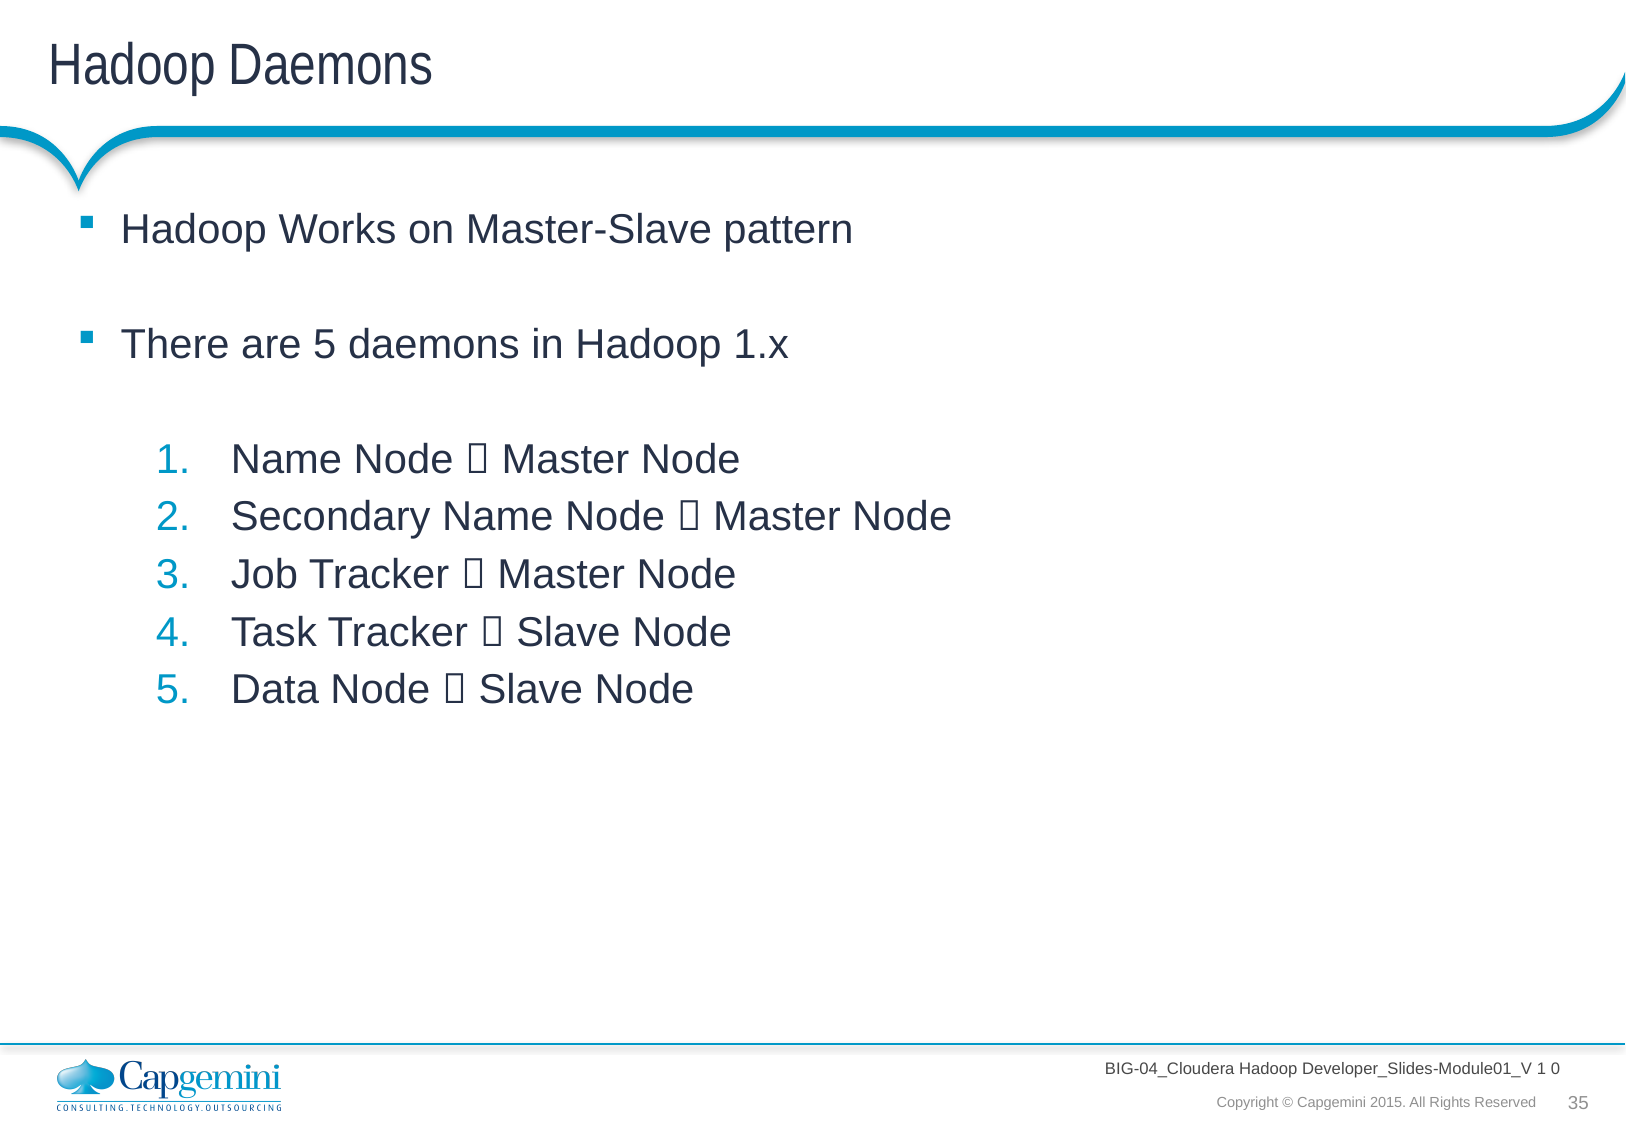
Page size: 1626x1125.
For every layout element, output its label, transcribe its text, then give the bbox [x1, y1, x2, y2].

title Hadoop Daemons [0, 0, 1625, 132]
picture [57, 1059, 281, 1111]
text_box Hadoop Works on Master-Slave pattern There are 5 daemons in Hadoop 1.x Name Node  Master Node Secondary Name Node  Master Node Job Tracker  Master Node Task Tracker  Slave Node Data Node  Slave Node [62, 199, 1461, 778]
text_box [59, 190, 1430, 1058]
